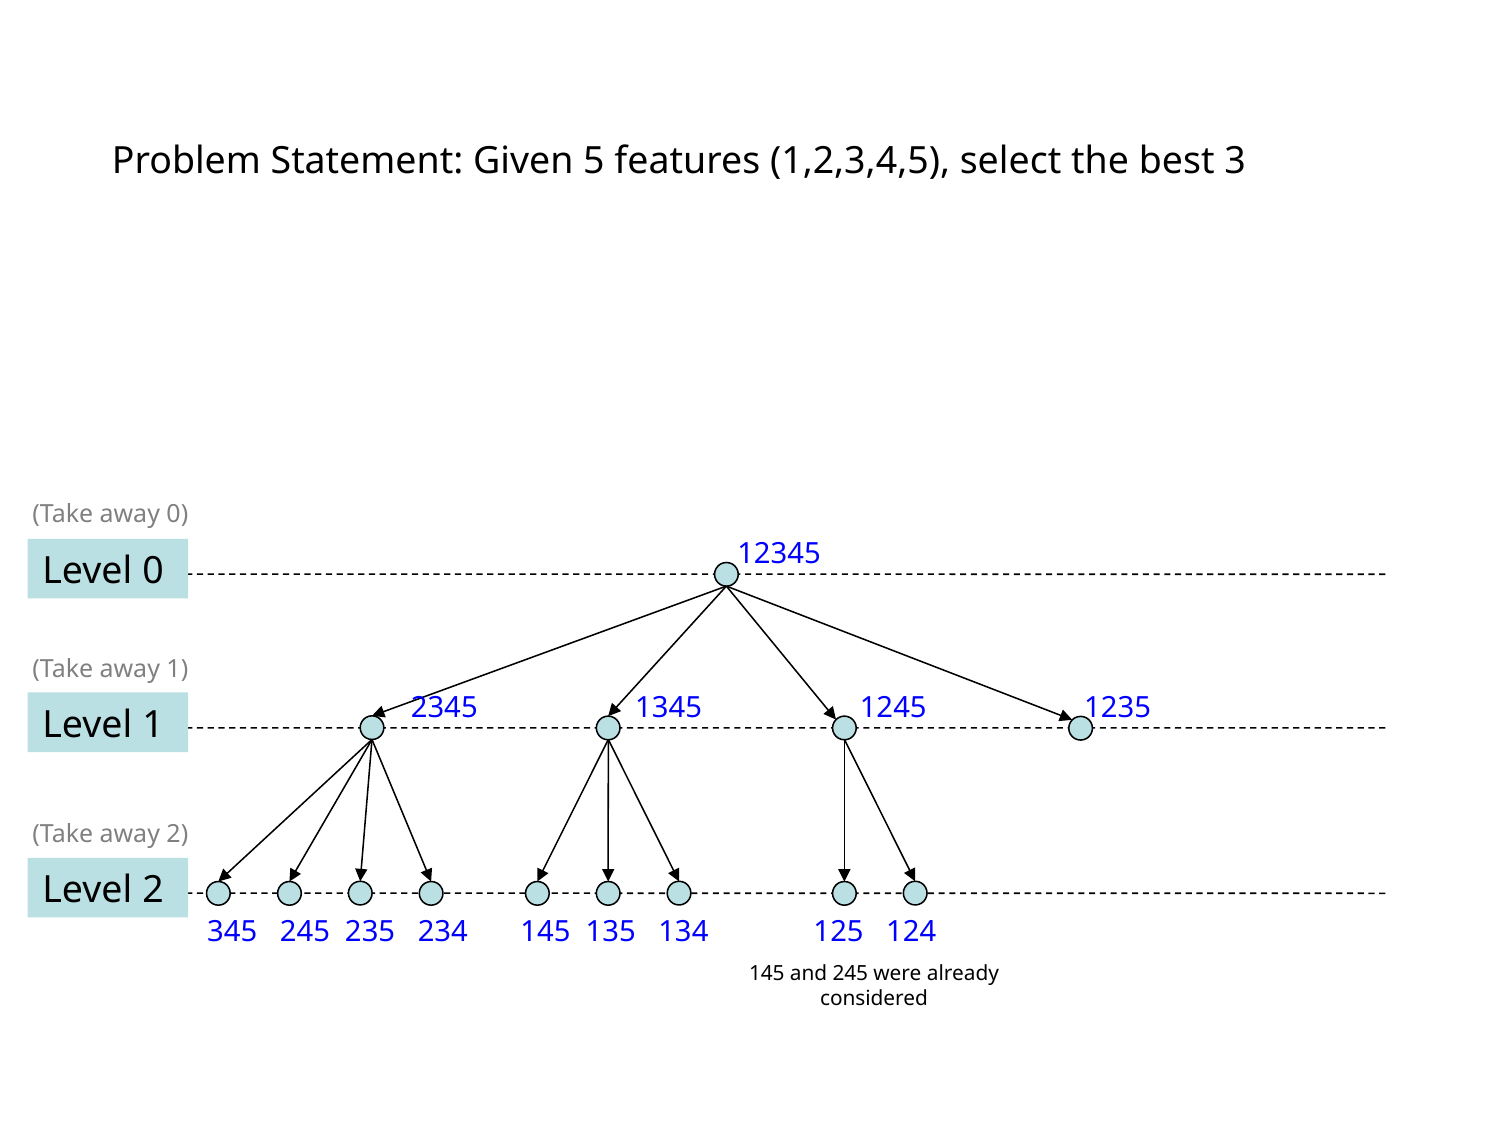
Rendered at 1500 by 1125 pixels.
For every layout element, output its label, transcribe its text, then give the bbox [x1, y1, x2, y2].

text_box [714, 563, 738, 583]
text_box [206, 882, 231, 904]
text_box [726, 585, 1073, 720]
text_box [289, 739, 359, 882]
text_box [667, 882, 691, 904]
text_box [832, 883, 857, 904]
text_box Level 2 [27, 857, 189, 918]
text_box [832, 728, 856, 740]
text_box [1069, 731, 1093, 741]
text_box [903, 882, 928, 904]
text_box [371, 585, 606, 717]
text_box [348, 891, 373, 904]
text_box Level 1 [27, 692, 189, 753]
text_box [596, 725, 620, 738]
text_box 145 and 245 were already considered [714, 952, 1034, 1017]
text_box (Take away 2) [17, 810, 204, 856]
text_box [608, 739, 680, 882]
text_box [419, 882, 443, 904]
text_box 12345 [722, 527, 836, 577]
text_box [608, 585, 723, 717]
text_box (Take away 0) [17, 490, 204, 535]
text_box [360, 739, 370, 882]
text_box [277, 890, 302, 904]
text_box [844, 739, 916, 882]
text_box 2345 [396, 725, 493, 731]
text_box Level 0 [27, 538, 189, 599]
text_box 1235 [1069, 680, 1166, 731]
text_box [360, 717, 384, 738]
text_box 345 245 235 234 145 135 134 125 124 [192, 904, 982, 955]
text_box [218, 739, 288, 882]
text_box Problem Statement: Given 5 features (1,2,3,4,5), select the best 3 [97, 128, 1436, 189]
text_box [371, 739, 432, 882]
text_box [525, 882, 550, 904]
text_box [596, 890, 621, 904]
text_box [537, 739, 606, 882]
text_box 1345 [620, 726, 717, 731]
text_box (Take away 1) [17, 645, 204, 690]
